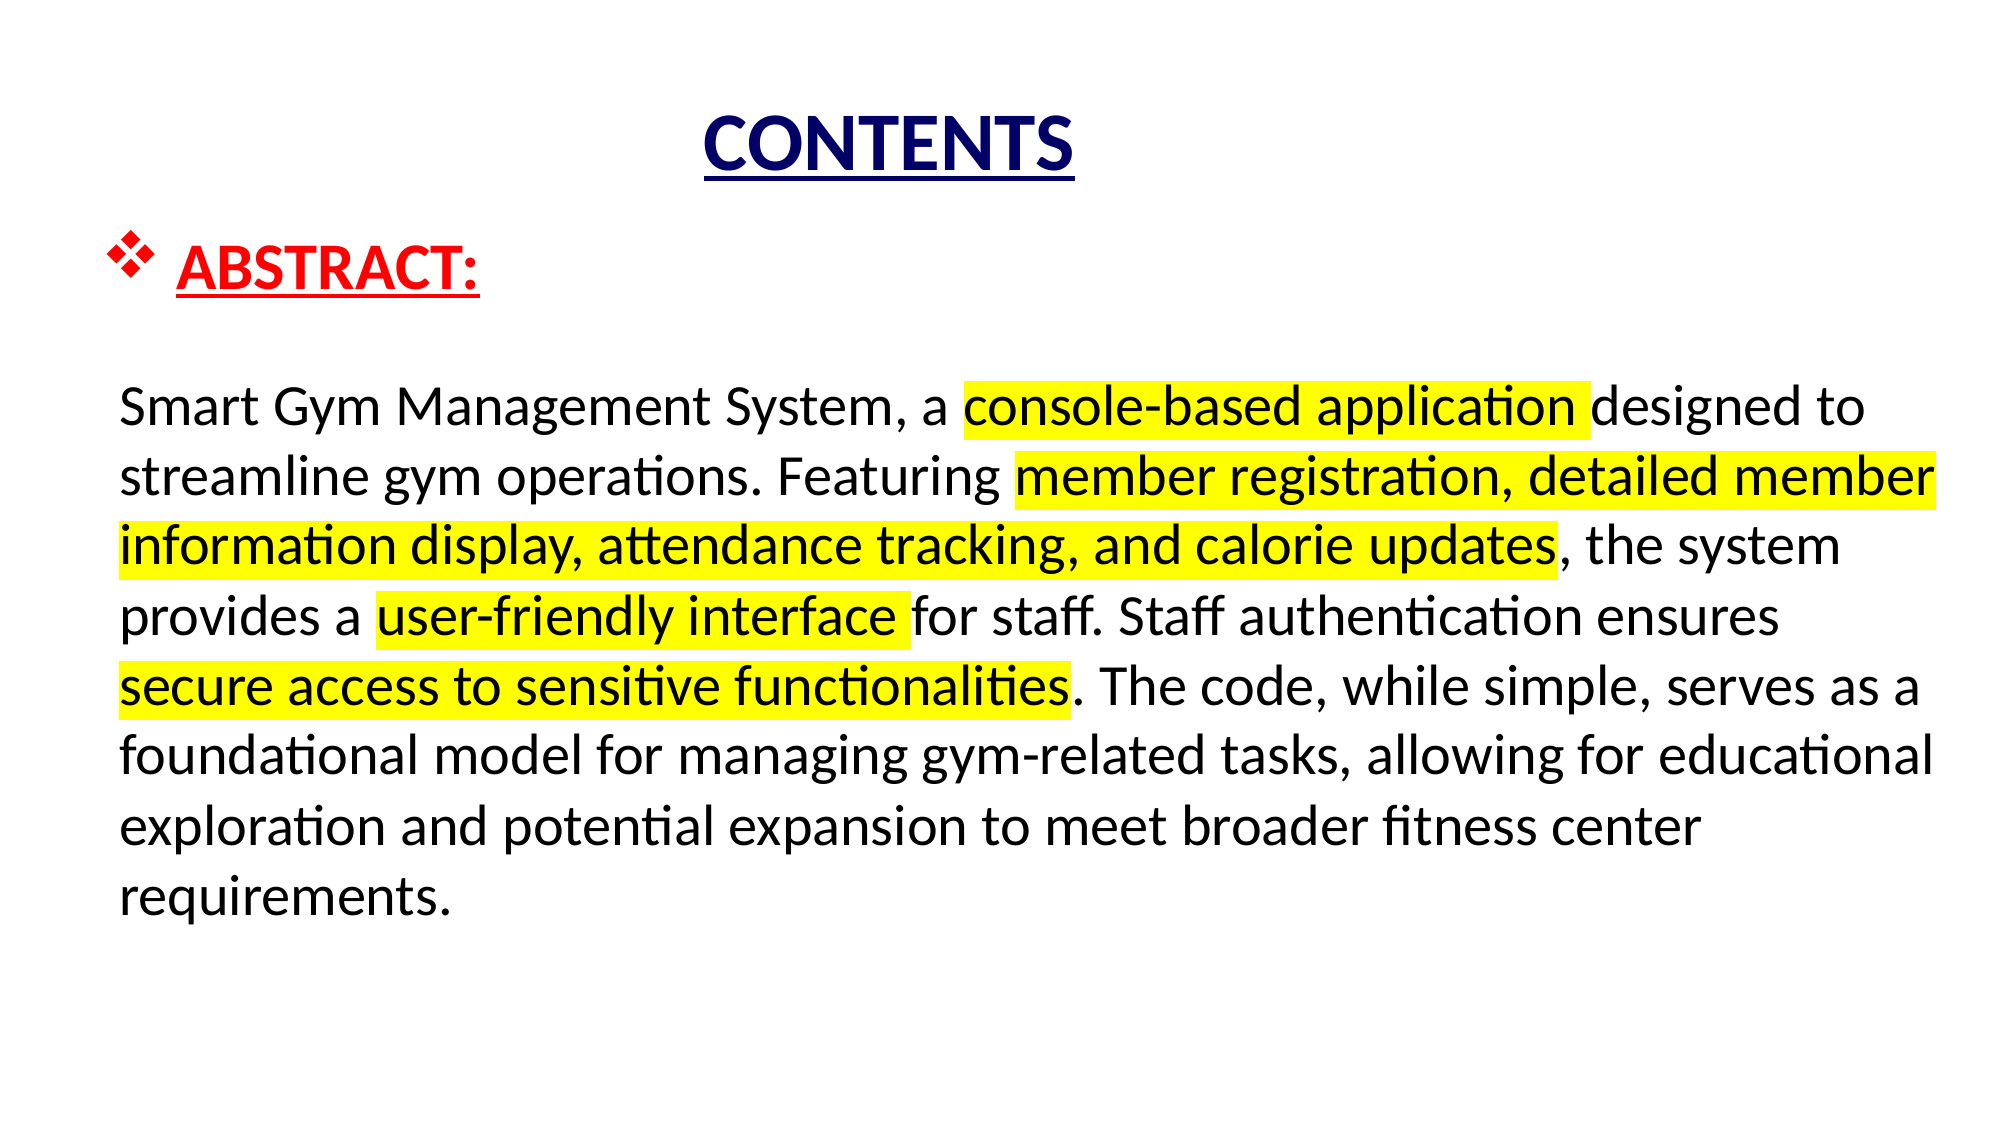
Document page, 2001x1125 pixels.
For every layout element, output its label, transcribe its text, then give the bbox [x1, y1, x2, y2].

text_box ABSTRACT: [86, 215, 511, 310]
text_box Smart Gym Management System, a console-based application designed to streamline gym operations. Featuring member registration, detailed member information display, attendance tracking, and calorie updates, the system provides a user-friendly interface for staff. Staff authentication ensures secure access to sensitive functionalities. The code, while simple, serves as a foundational model for managing gym-related tasks, allowing for educational exploration and potential expansion to meet broader fitness center requirements. [104, 359, 1956, 934]
text_box CONTENTS [689, 79, 1240, 194]
